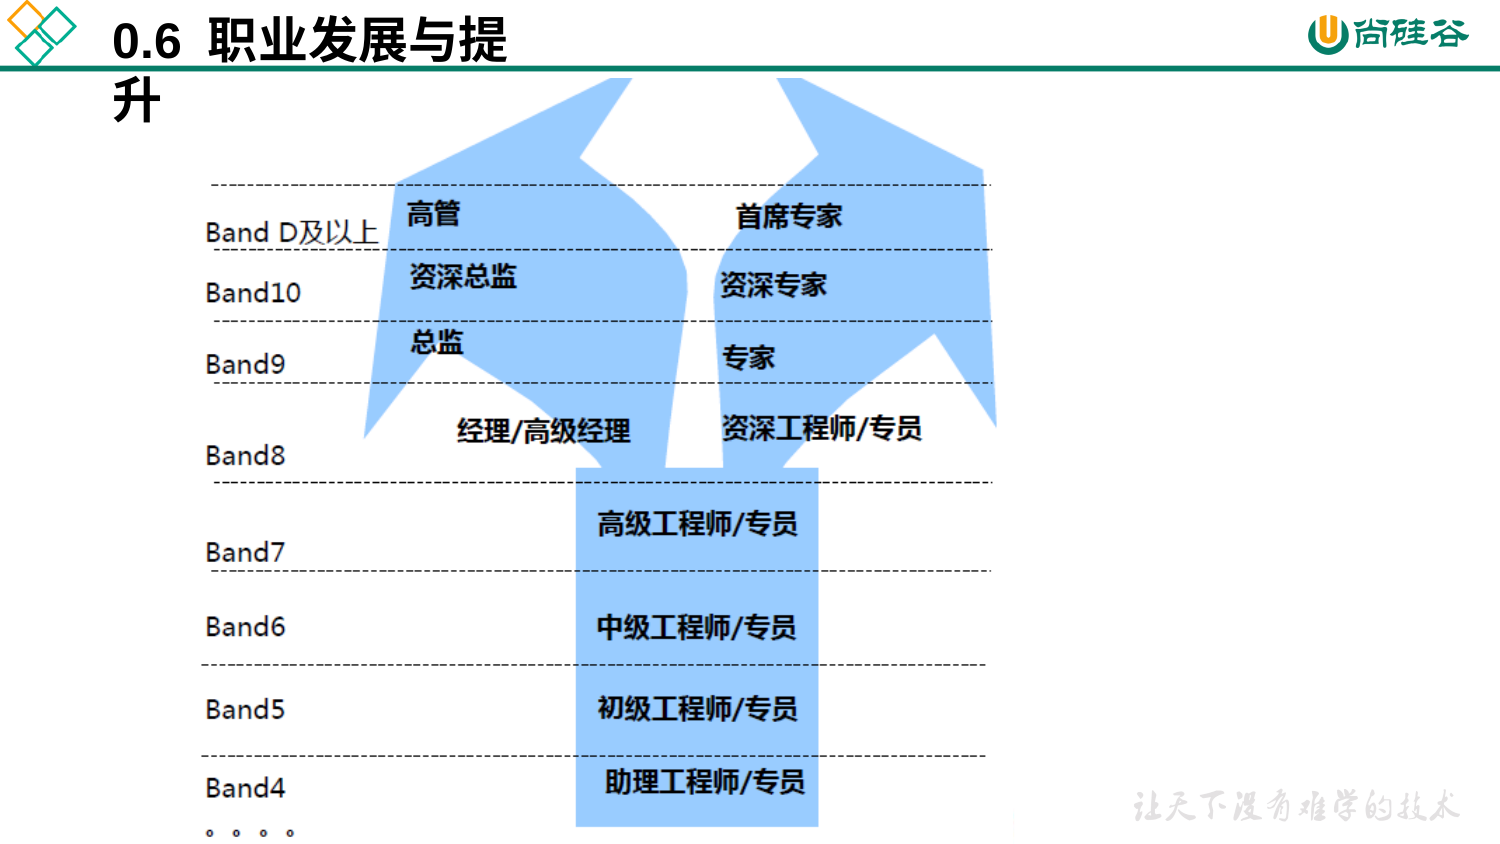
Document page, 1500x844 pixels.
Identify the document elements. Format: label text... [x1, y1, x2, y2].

picture [0, 0, 1500, 822]
title 0.6 职业发展与提升 [110, 6, 550, 149]
text_box [182, 78, 1015, 844]
